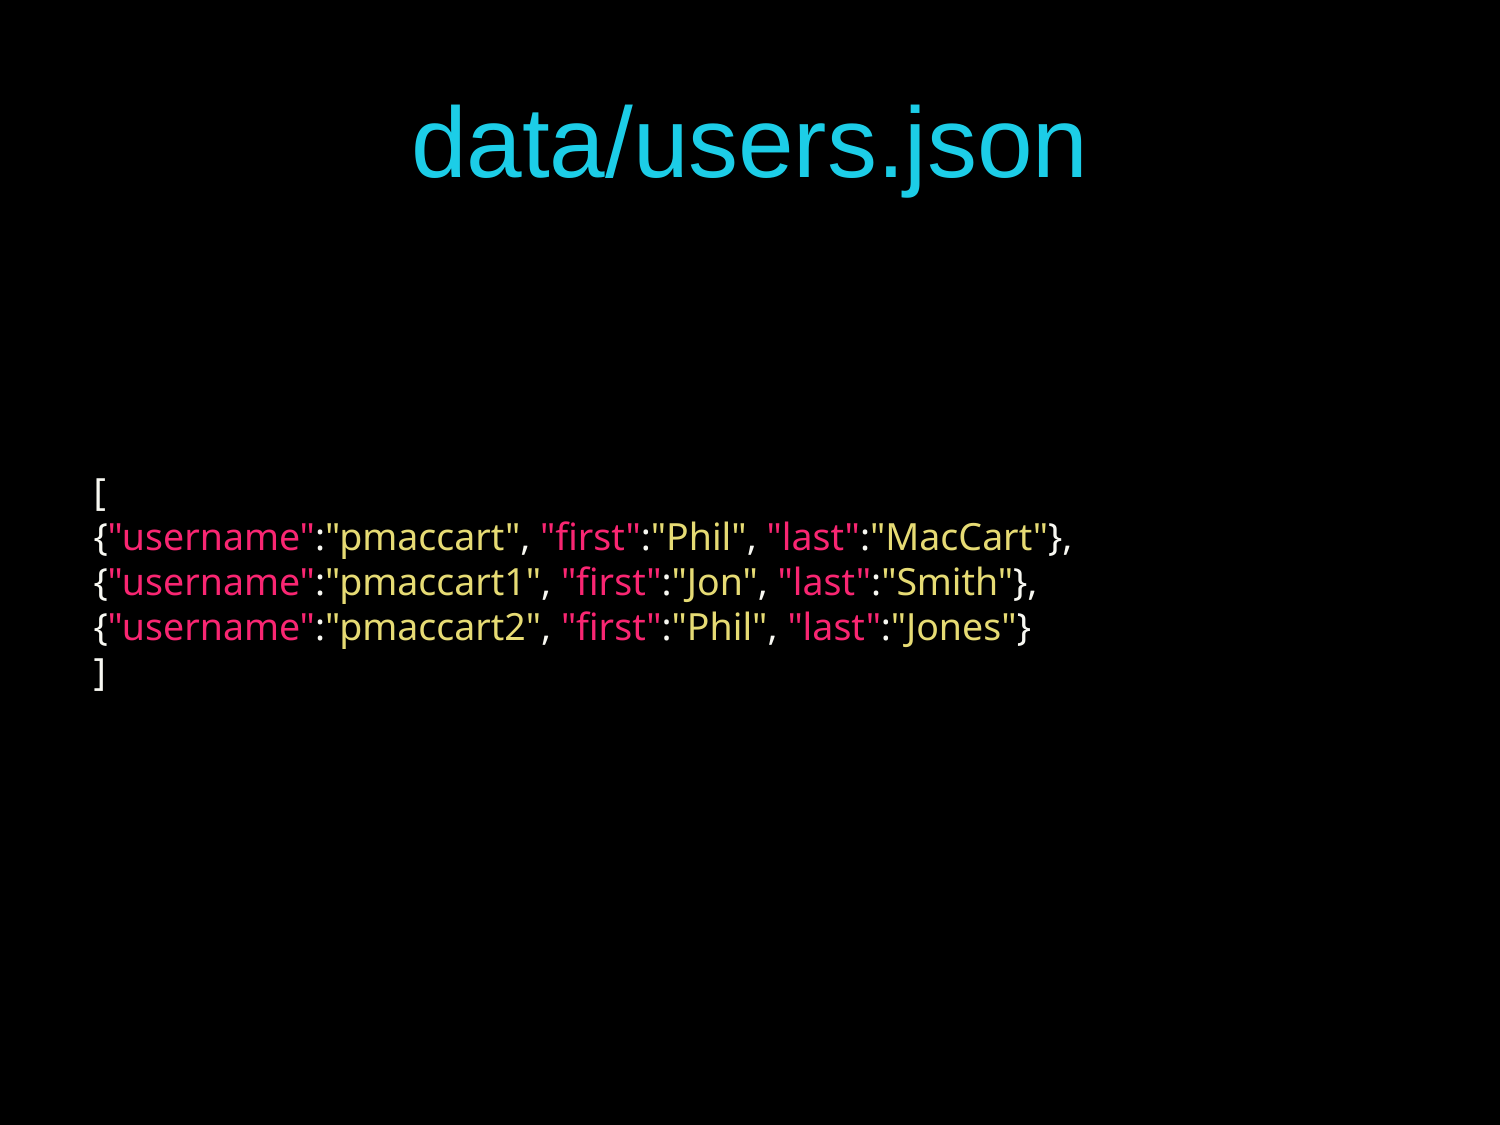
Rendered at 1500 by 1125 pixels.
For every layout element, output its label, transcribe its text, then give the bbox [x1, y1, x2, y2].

text_box [ {"username":"pmaccart", "first":"Phil", "last":"MacCart"}, {"username":"pmaccart1", "first":"Jon", "last":"Smith"}, {"username":"pmaccart2", "first":"Phil", "last":"Jones"} ] [78, 460, 1438, 701]
title data/users.json [112, 19, 1388, 255]
